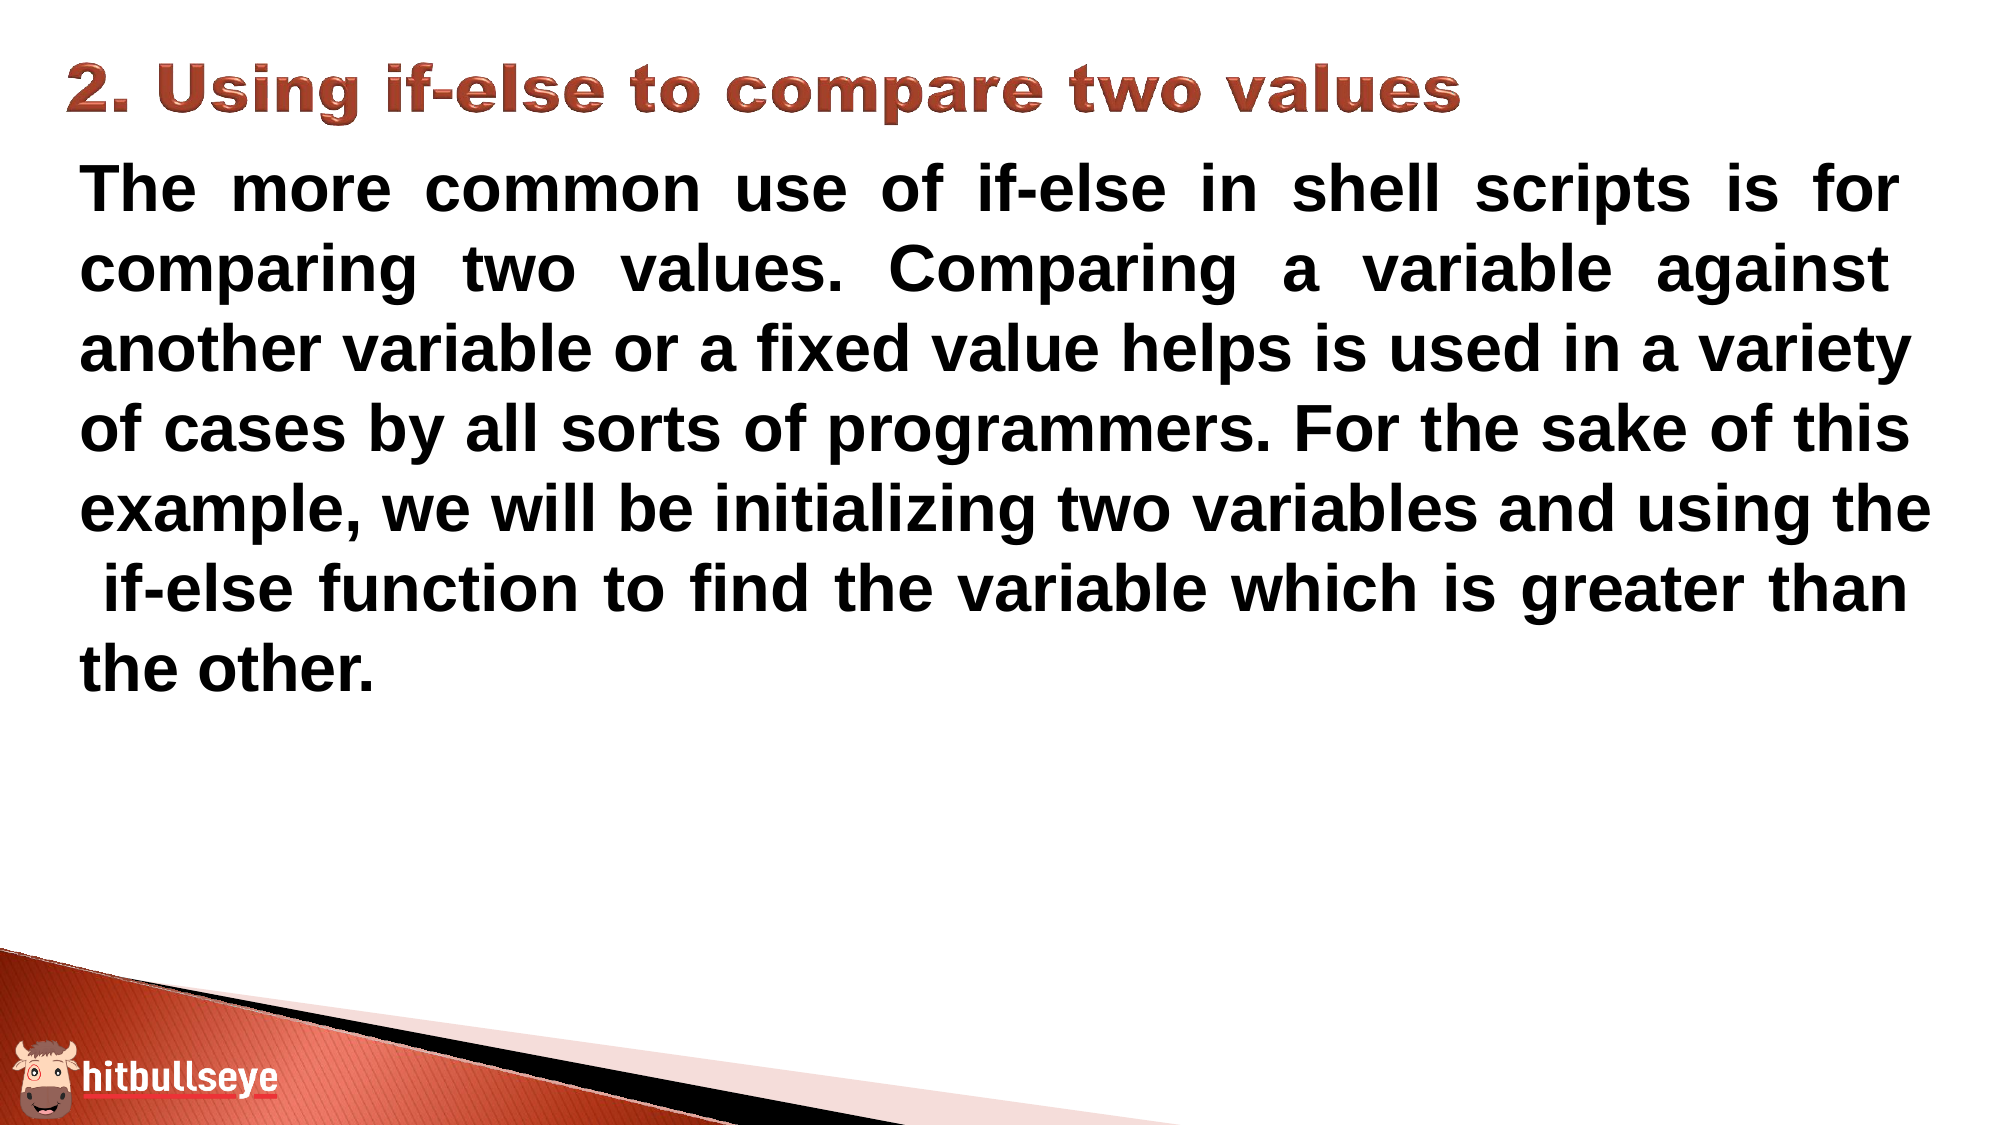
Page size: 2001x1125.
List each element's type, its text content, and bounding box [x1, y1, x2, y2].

picture [65, 62, 1460, 126]
picture [0, 948, 743, 1125]
text_box The more common use of if-else in shell scripts is for comparing two values. Comparing a variable against another variable or a fixed value helps is used in a variety of cases by all sorts of programmers. For the sake of this example, we will be initializing two variables and using the if-else function to find the variable which is greater than the other. [77, 142, 1934, 705]
